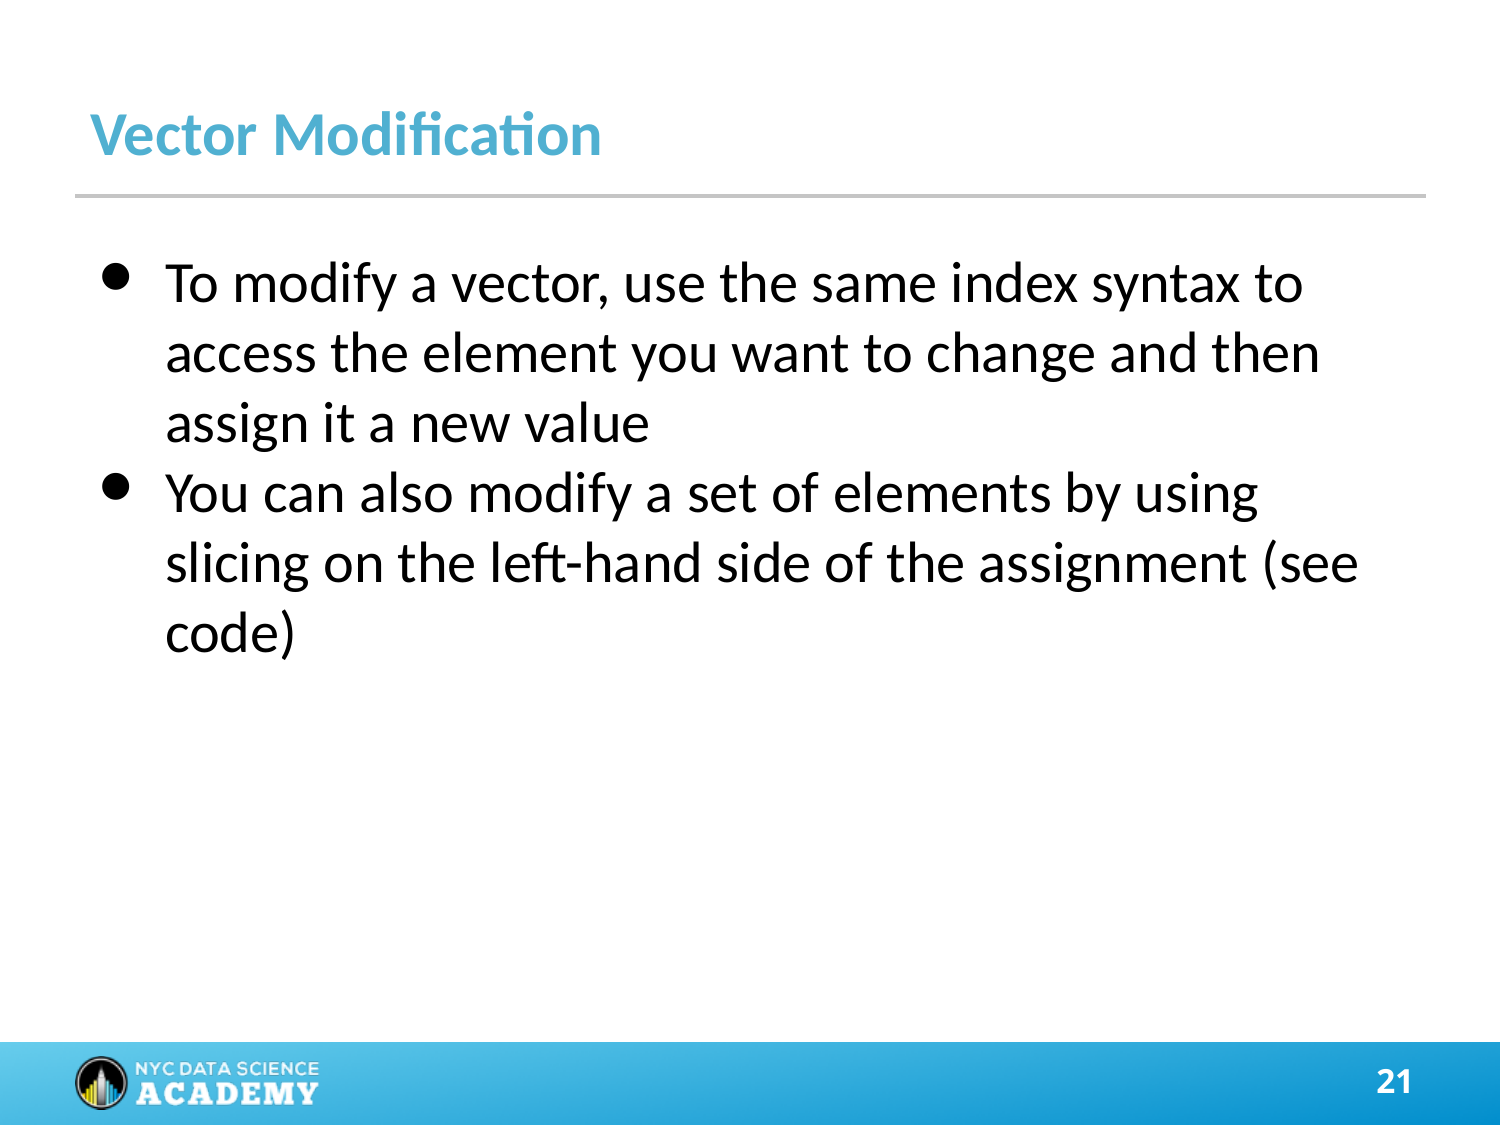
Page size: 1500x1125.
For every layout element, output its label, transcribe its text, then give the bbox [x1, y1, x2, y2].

slide_number ‹#› [1079, 1053, 1430, 1114]
text_box To modify a vector, use the same index syntax to access the element you want to change and then assign it a new value You can also modify a set of elements by using slicing on the left-hand side of the assignment (see code) [74, 229, 1425, 1020]
picture [75, 194, 1426, 198]
picture [0, 1042, 1500, 1125]
title Vector Modification [75, 86, 1425, 173]
